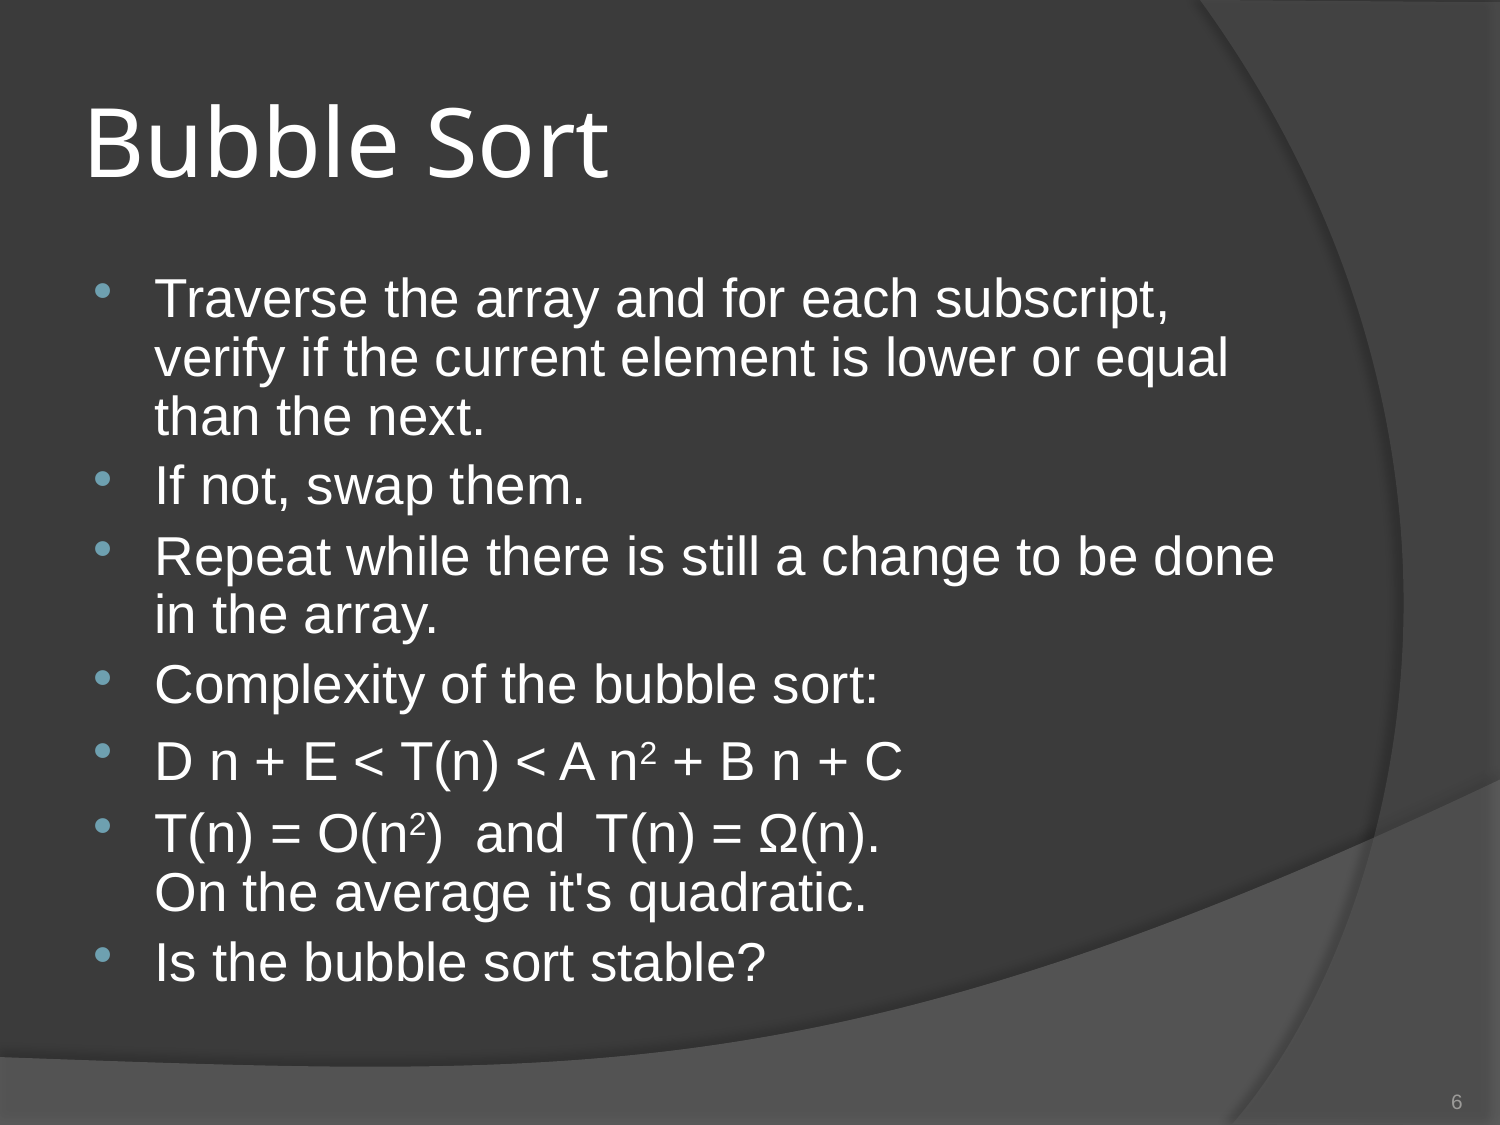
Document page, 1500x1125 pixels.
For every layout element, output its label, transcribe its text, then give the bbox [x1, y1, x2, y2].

title Bubble Sort [75, 45, 1300, 233]
list Traverse the array and for each subscript, verify if the current element is lower or equal than the next. If not, swap them. Repeat while there is still a change to be done in the array. Complexity of the bubble sort: D n + E < T(n) < A n2 + B n + C T(n) = O(n2) and T(n) = Ω(n). On the average it's quadratic. Is the bubble sort stable? [75, 262, 1300, 1005]
slide_number 6 [1337, 1053, 1463, 1114]
